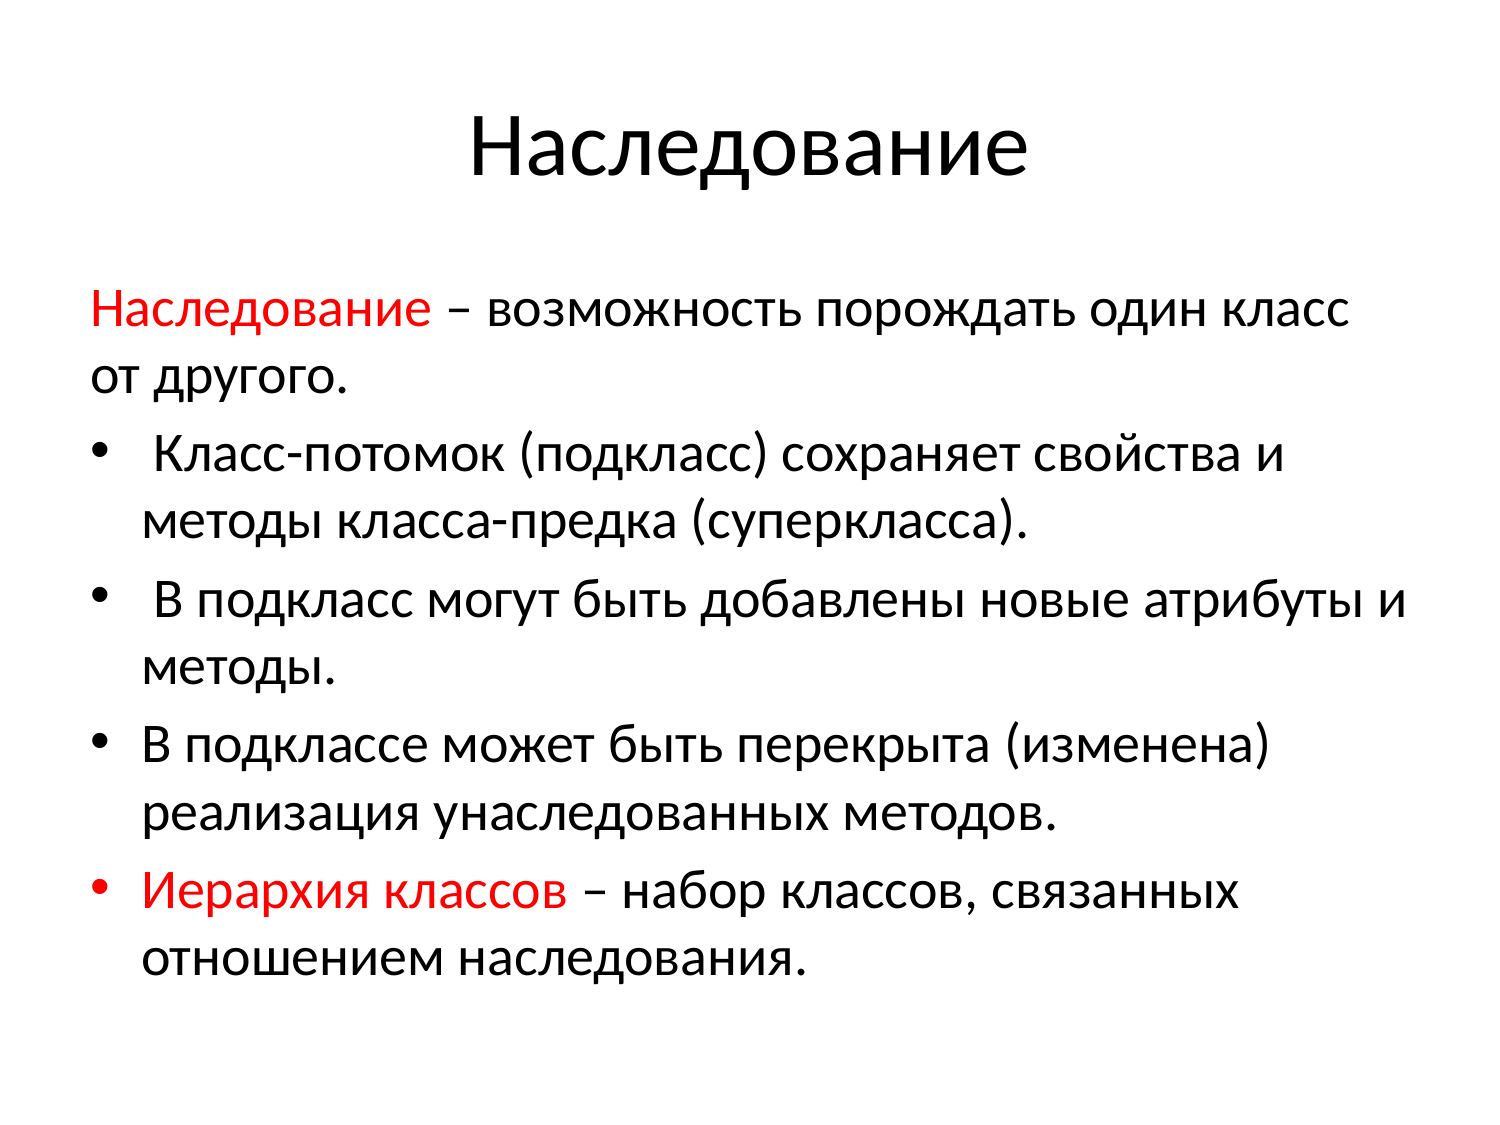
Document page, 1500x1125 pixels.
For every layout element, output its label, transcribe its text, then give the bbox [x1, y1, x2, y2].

list Наследование – возможность порождать один класс от другого. Класс-потомок (подкласс) сохраняет свойства и методы класса-предка (суперкласса). В подкласс могут быть добавлены новые атрибуты и методы. В подклассе может быть перекрыта (изменена) реализация унаследованных методов. Иерархия классов – набор классов, связанных отношением наследования. [75, 262, 1425, 1005]
title Наследование [75, 45, 1425, 233]
